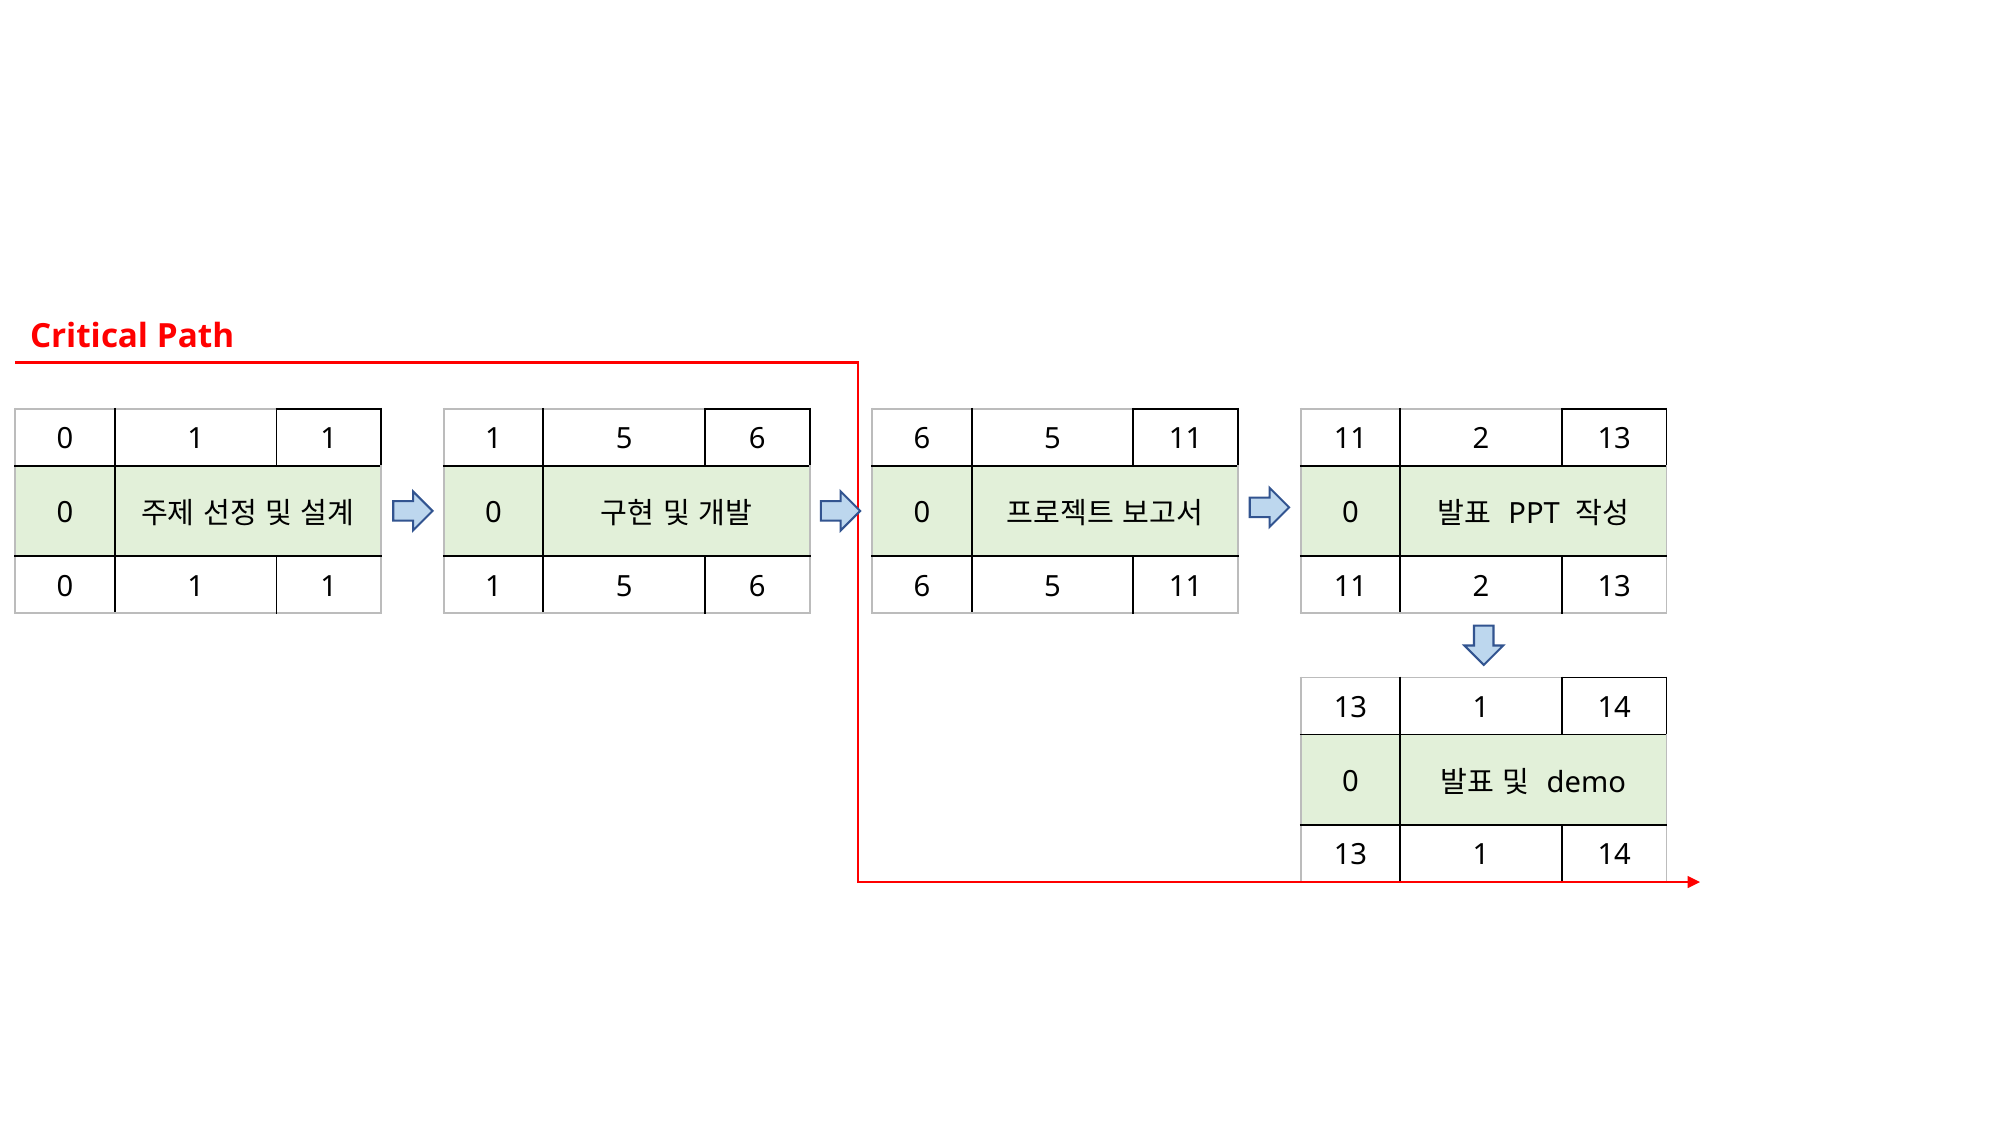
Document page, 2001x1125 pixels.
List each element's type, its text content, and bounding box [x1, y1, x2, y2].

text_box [15, 362, 1700, 882]
text_box Critical Path [15, 306, 265, 362]
